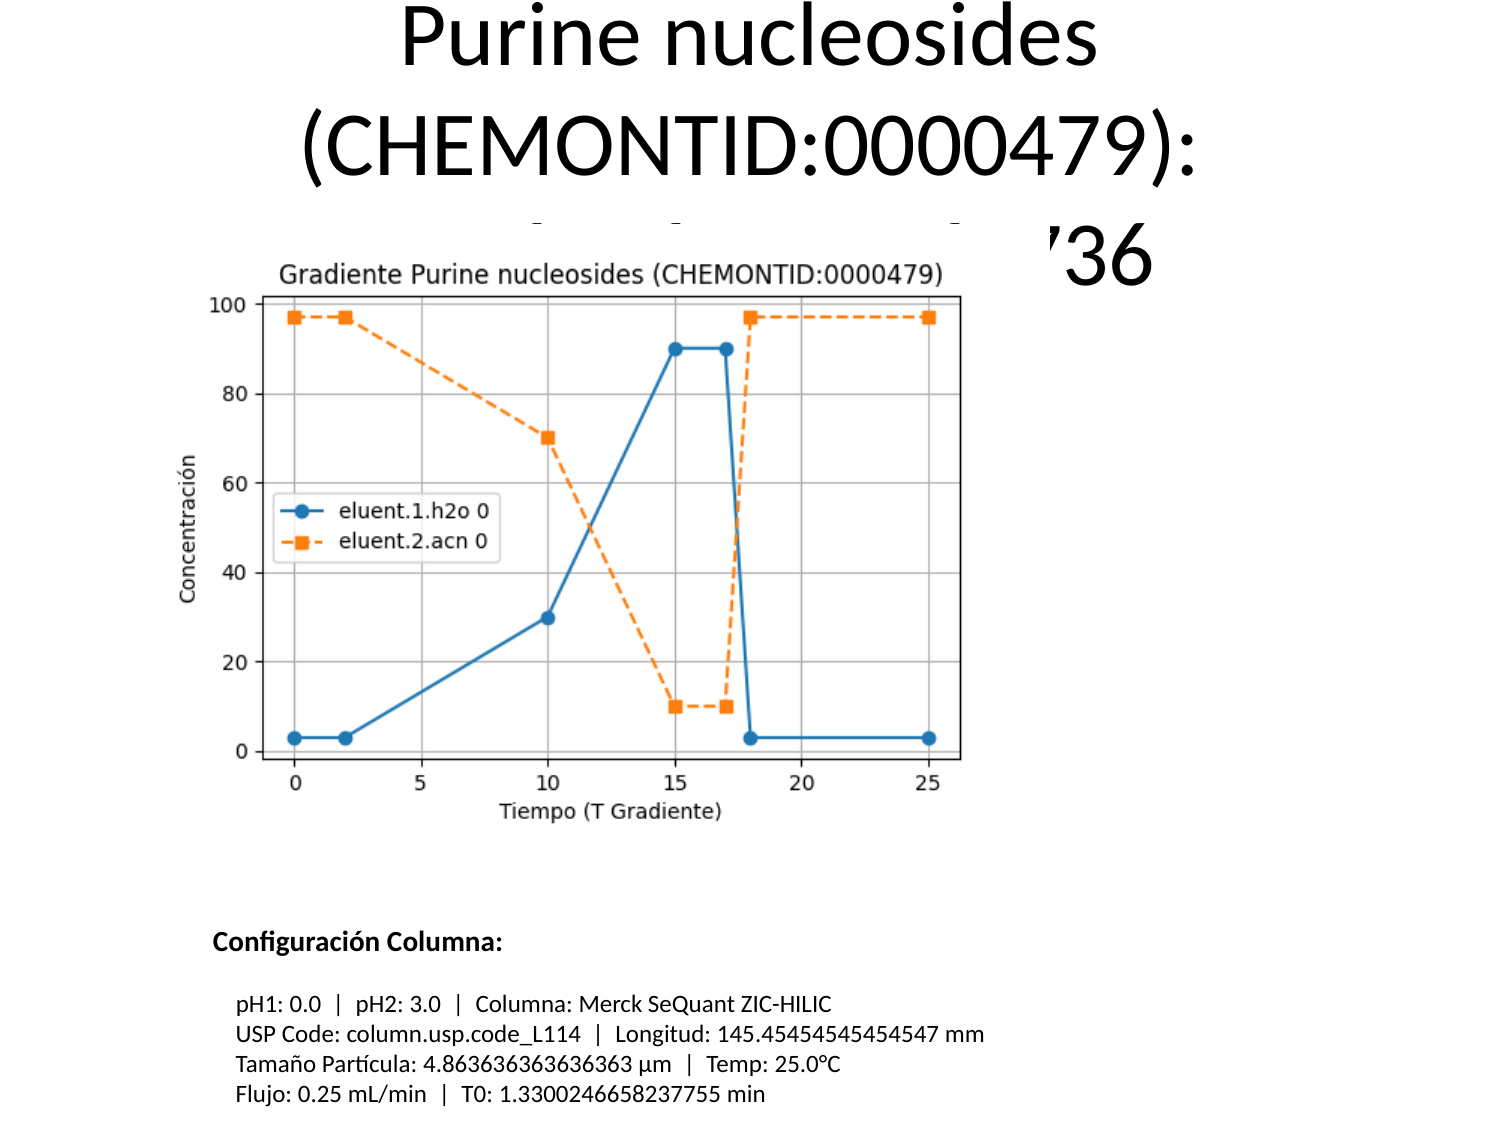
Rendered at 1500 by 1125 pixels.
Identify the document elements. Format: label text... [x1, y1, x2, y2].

title Purine nucleosides (CHEMONTID:0000479): 0.0769262951561736 [75, 45, 1425, 233]
text_box Configuración Columna: pH1: 0.0 | pH2: 3.0 | Columna: Merck SeQuant ZIC-HILIC USP Code: column.usp.code_L114 | Longitud: 145.45454545454547 mm Tamaño Partícula: 4.863636363636363 µm | Temp: 25.0°C Flujo: 0.25 mL/min | T0: 1.3300246658237755 min [198, 869, 1002, 1125]
picture [149, 224, 1051, 826]
